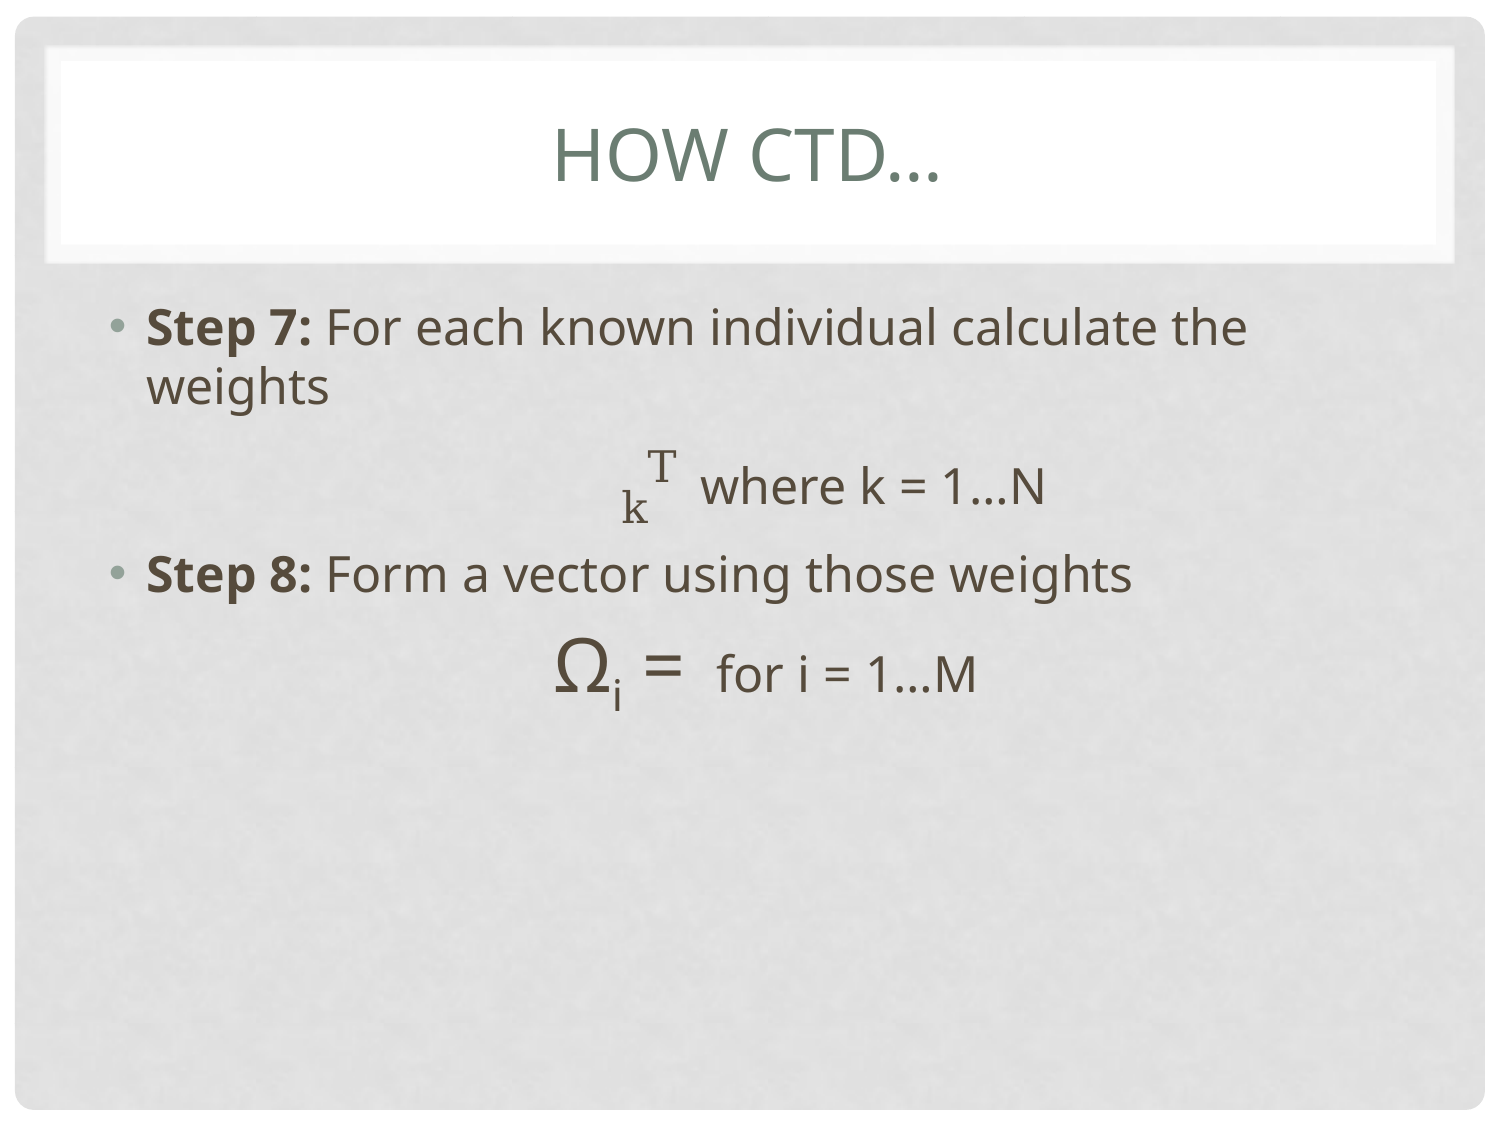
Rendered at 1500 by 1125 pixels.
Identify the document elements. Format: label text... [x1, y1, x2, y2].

title How ctd… [69, 66, 1425, 238]
